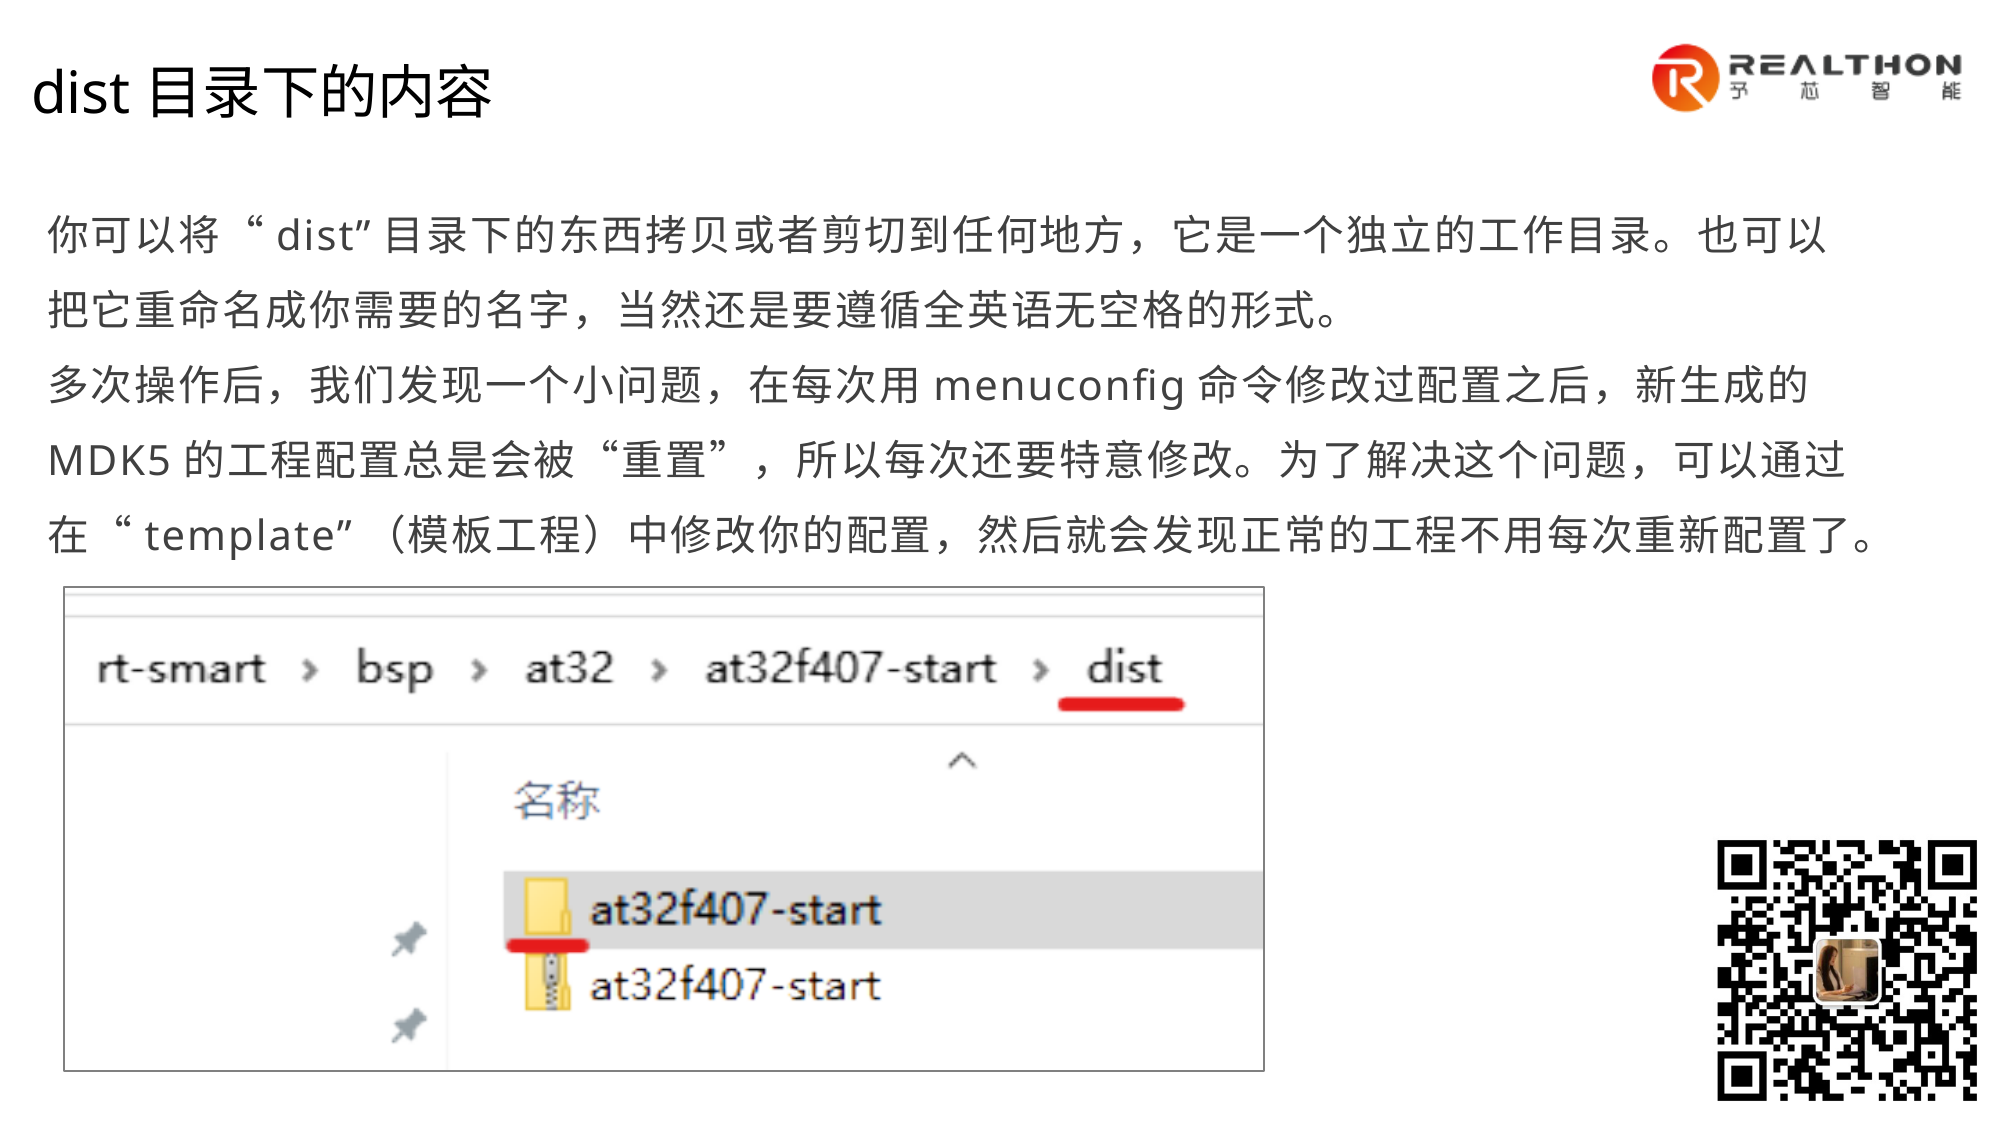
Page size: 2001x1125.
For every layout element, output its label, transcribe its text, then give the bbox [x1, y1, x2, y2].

picture [65, 587, 1264, 1070]
picture [1695, 829, 2000, 1116]
text_box 你可以将“dist”目录下的东西拷贝或者剪切到任何地方，它是一个独立的工作目录。也可以把它重命名成你需要的名字，当然还是要遵循全英语无空格的形式。 多次操作后，我们发现一个小问题，在每次用menuconfig命令修改过配置之后，新生成的MDK5的工程配置总是会被“重置”，所以每次还要特意修改。为了解决这个问题，可以通过在“template”（模板工程）中修改你的配置，然后就会发现正常的工程不用每次重新配置了。 [32, 176, 1888, 566]
list dist目录下的内容 [16, 19, 1543, 170]
picture [1629, 13, 1990, 141]
